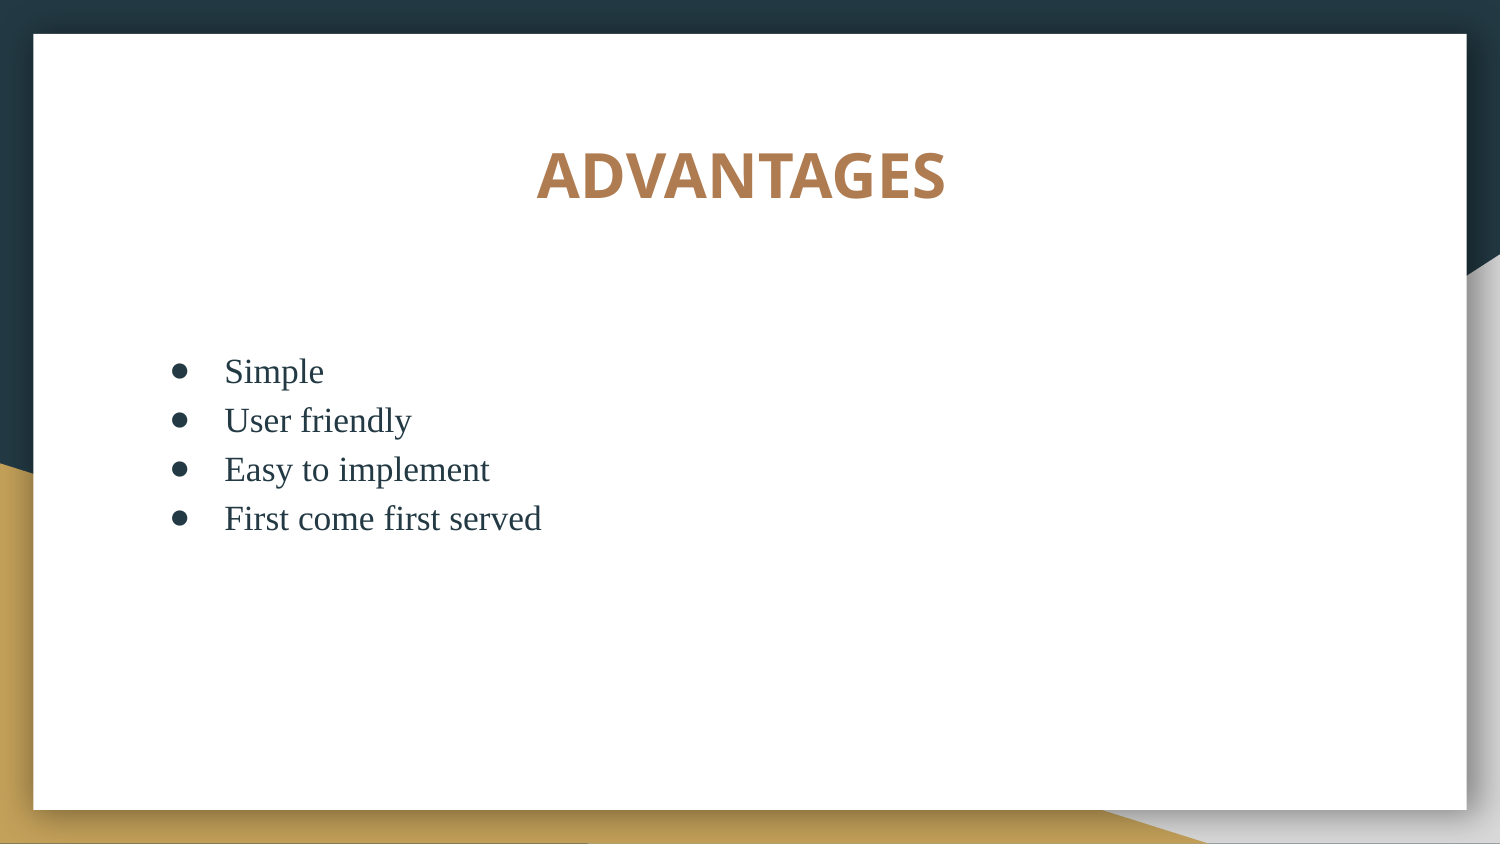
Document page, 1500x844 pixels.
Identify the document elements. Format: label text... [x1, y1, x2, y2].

list Simple User friendly Easy to implement First come first served [134, 326, 1366, 729]
title ADVANTAGES [134, 121, 1366, 291]
